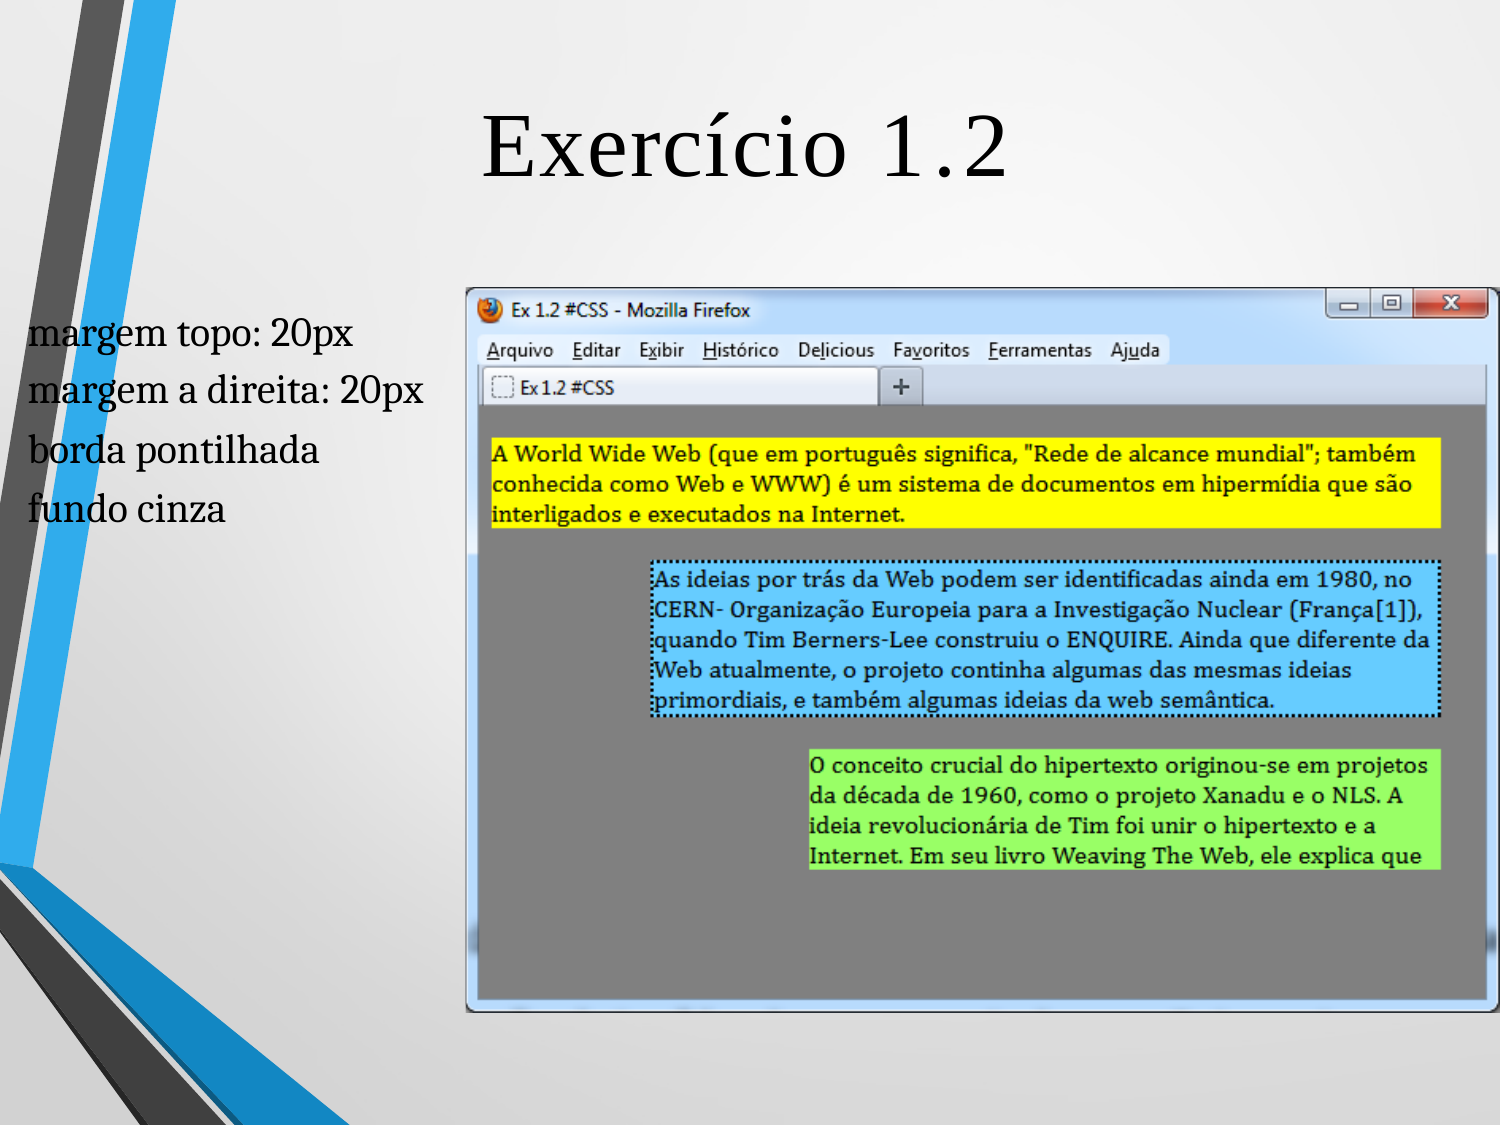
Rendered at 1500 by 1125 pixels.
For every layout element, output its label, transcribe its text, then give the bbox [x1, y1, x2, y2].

text_box margem topo: 20px margem a direita: 20px borda pontilhada fundo cinza [25, 307, 447, 534]
text_box [465, 287, 1500, 1013]
text_box Exercício [479, 94, 869, 191]
text_box 1.2 [878, 94, 1035, 191]
